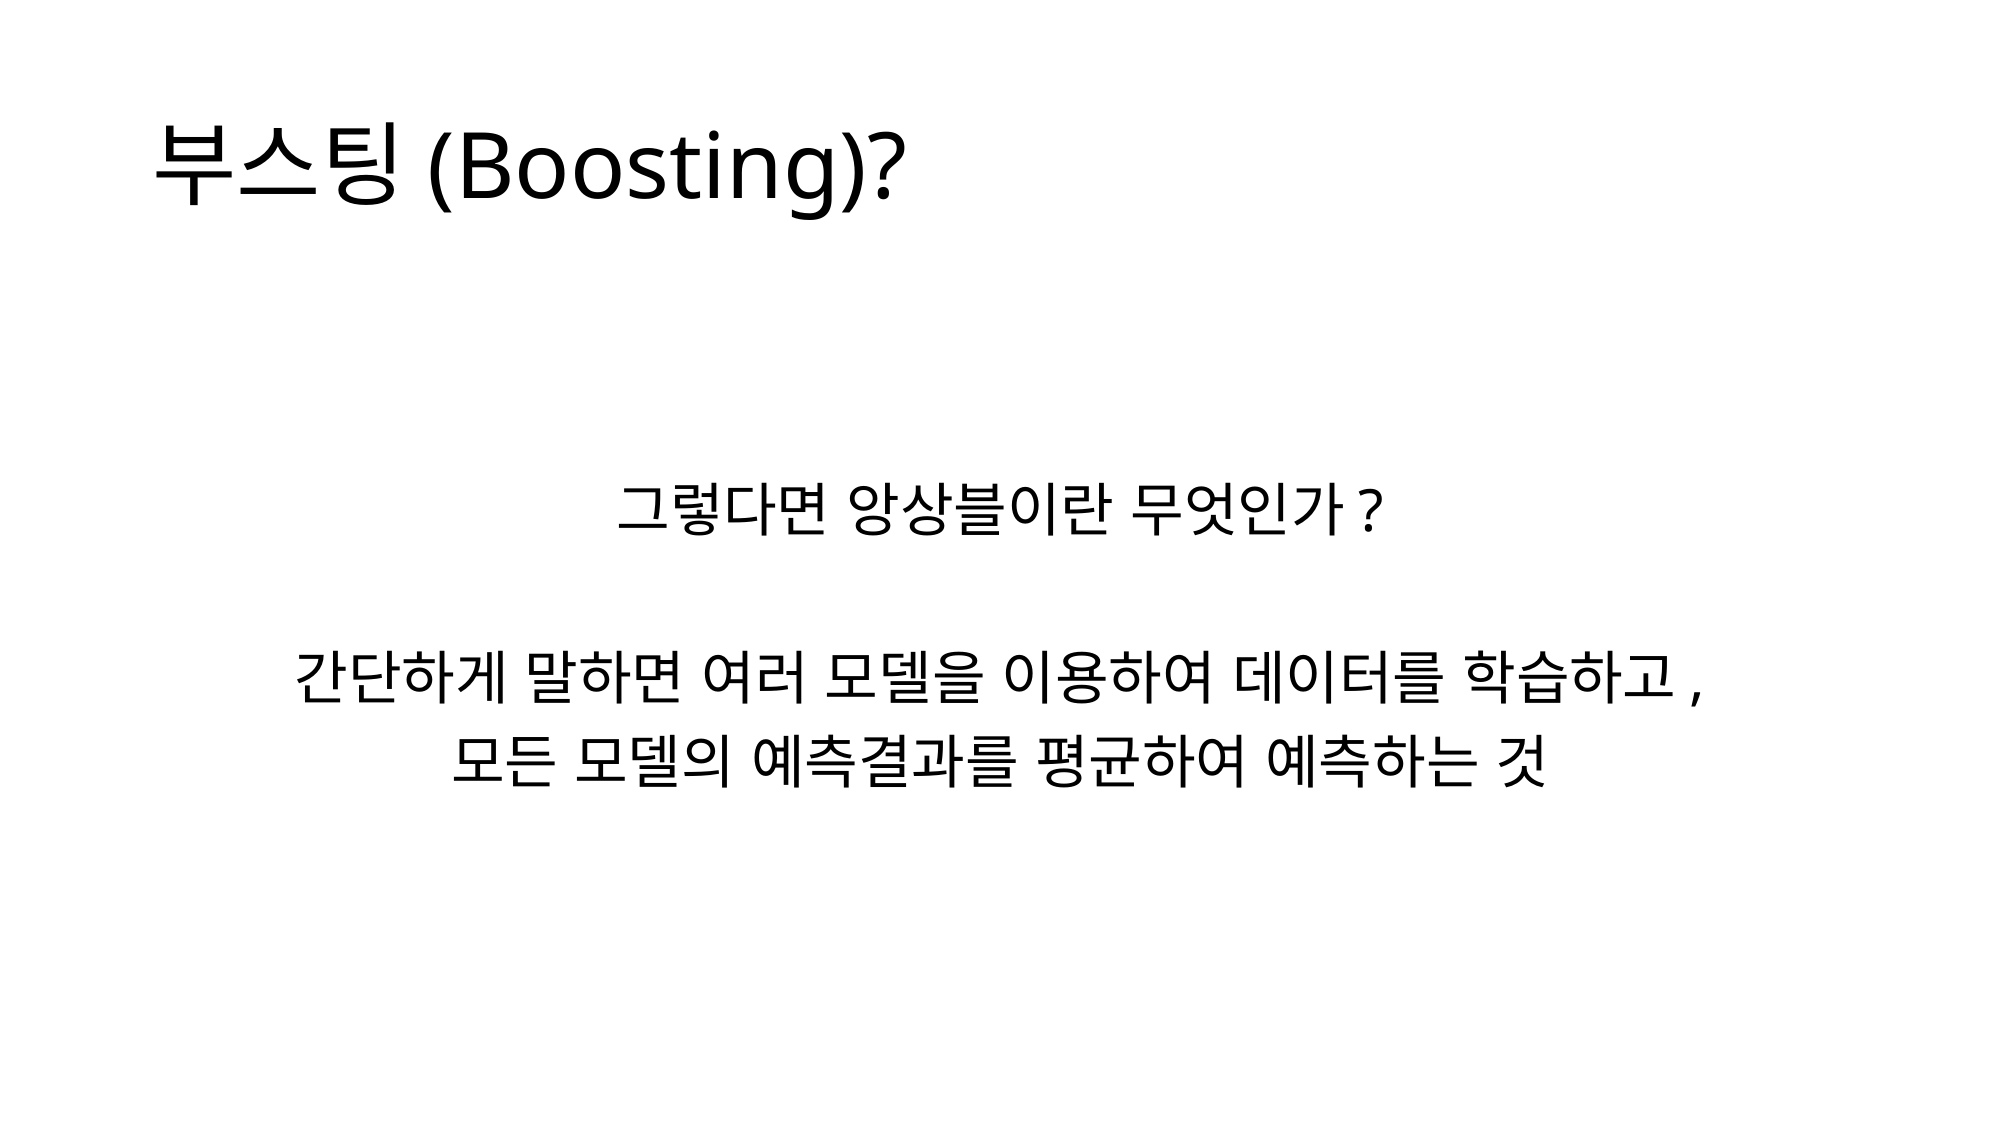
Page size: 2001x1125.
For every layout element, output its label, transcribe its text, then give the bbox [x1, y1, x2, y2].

list 그렇다면 앙상블이란 무엇인가? 간단하게 말하면 여러 모델을 이용하여 데이터를 학습하고, 모든 모델의 예측결과를 평균하여 예측하는 것 [137, 299, 1863, 1014]
title 부스팅(Boosting)? [137, 59, 1863, 278]
